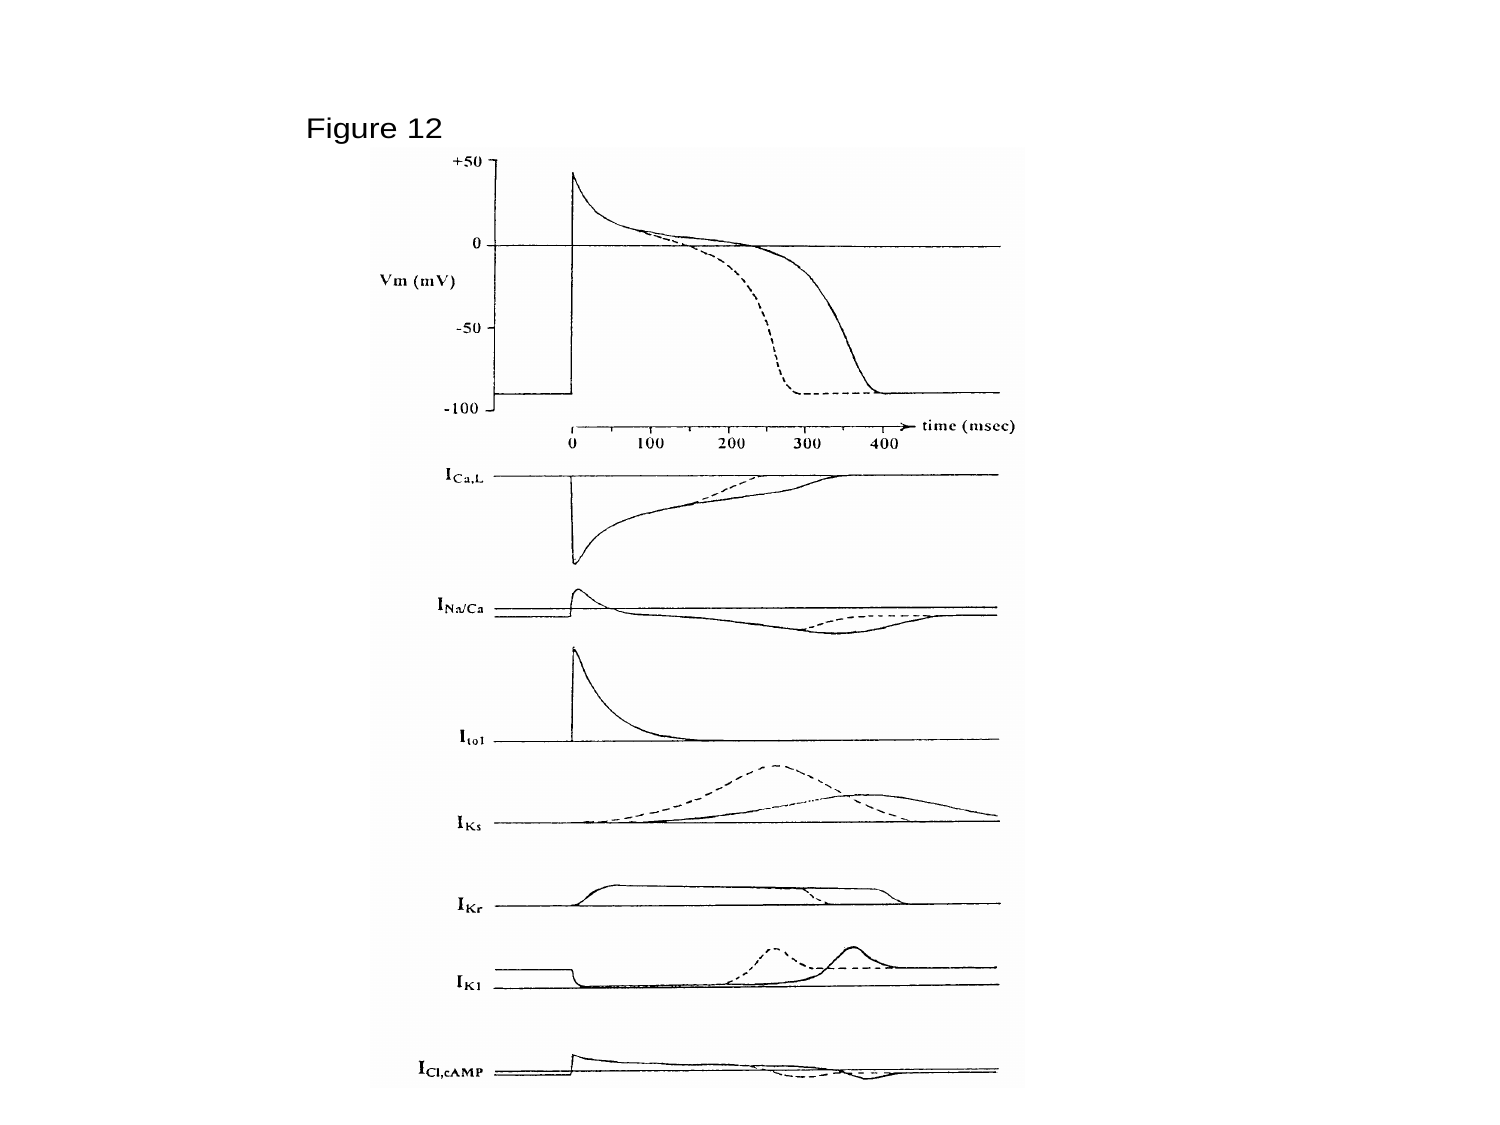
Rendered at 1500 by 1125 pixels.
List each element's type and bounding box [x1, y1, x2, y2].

picture [262, 0, 1238, 1125]
